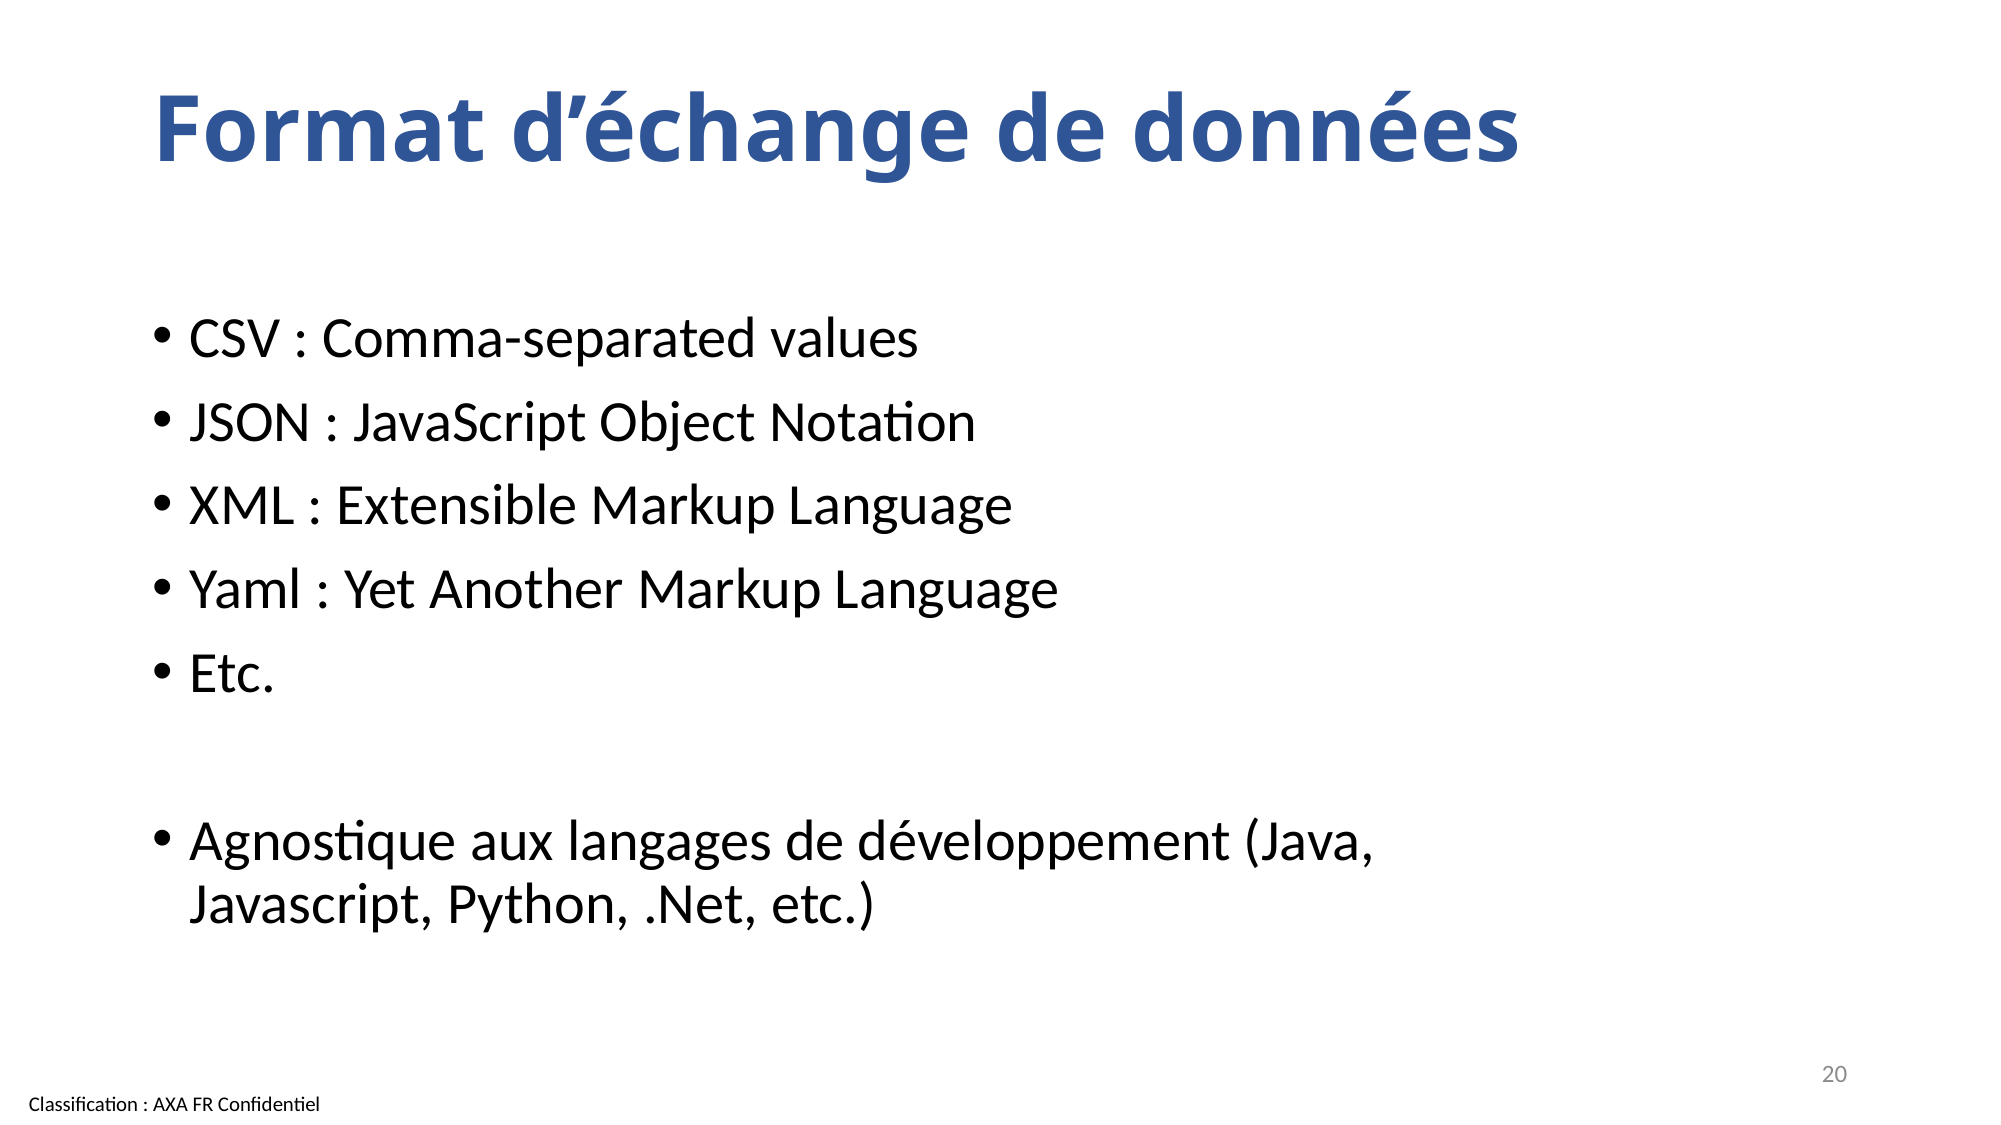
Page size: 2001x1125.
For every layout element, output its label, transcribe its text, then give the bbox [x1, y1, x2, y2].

slide_number 20 [1412, 1042, 1863, 1103]
title Format d’échange de données [137, 23, 1863, 241]
list CSV : Comma-separated values JSON : JavaScript Object Notation XML : Extensible Markup Language Yaml : Yet Another Markup Language Etc. Agnostique aux langages de développement (Java, Javascript, Python, .Net, etc.) [137, 299, 1423, 1014]
